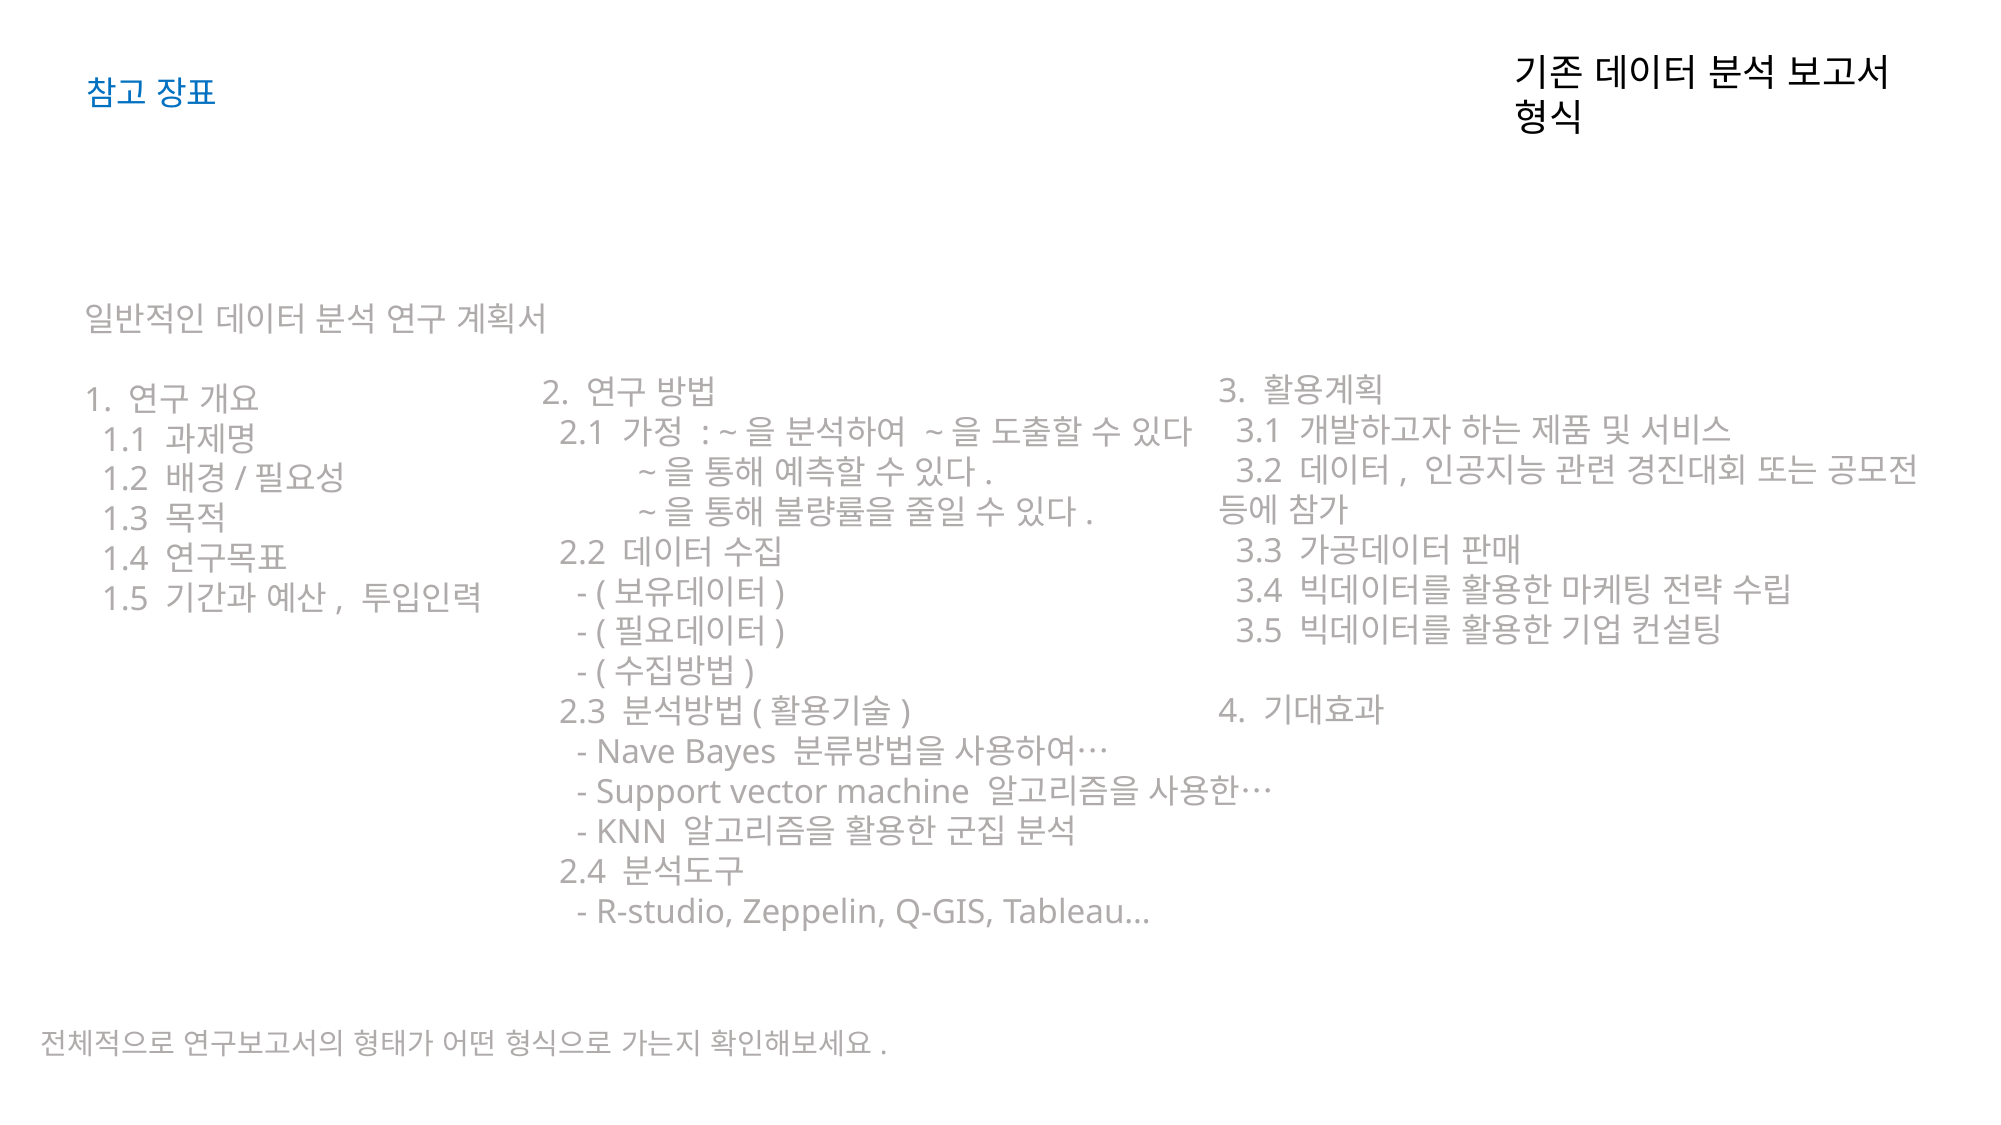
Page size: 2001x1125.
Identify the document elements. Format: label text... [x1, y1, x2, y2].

text_box 참고 장표 [25, 64, 279, 120]
text_box 3. 활용계획 3.1 개발하고자 하는 제품 및 서비스 3.2 데이터, 인공지능 관련 경진대회 또는 공모전 등에 참가 3.3 가공데이터 판매 3.4 빅데이터를 활용한 마케팅 전략 수립 3.5 빅데이터를 활용한 기업 컨설팅 4. 기대효과 [1203, 362, 1982, 737]
text_box 기존 데이터 분석 보고서 형식 [1500, 41, 1982, 147]
text_box 일반적인 데이터 분석 연구 계획서 1. 연구 개요 1.1 과제명 1.2 배경/필요성 1.3 목적 1.4 연구목표 1.5 기간과 예산, 투입인력 [69, 290, 962, 625]
text_box 2. 연구 방법 2.1 가정 : ~을 분석하여 ~을 도출할 수 있다 ~을 통해 예측할 수 있다. ~을 통해 불량률을 줄일 수 있다. 2.2 데이터 수집 - (보유데이터) - (필요데이터) - (수집방법) 2.3 분석방법(활용기술) - Nave Bayes 분류방법을 사용하여… - Support vector machine 알고리즘을 사용한… - KNN 알고리즘을 활용한 군집 분석 2.4 분석도구 - R-studio, Zeppelin, Q-GIS, Tableau… [526, 323, 1294, 938]
text_box 전체적으로 연구보고서의 형태가 어떤 형식으로 가는지 확인해보세요. [25, 1017, 1263, 1068]
